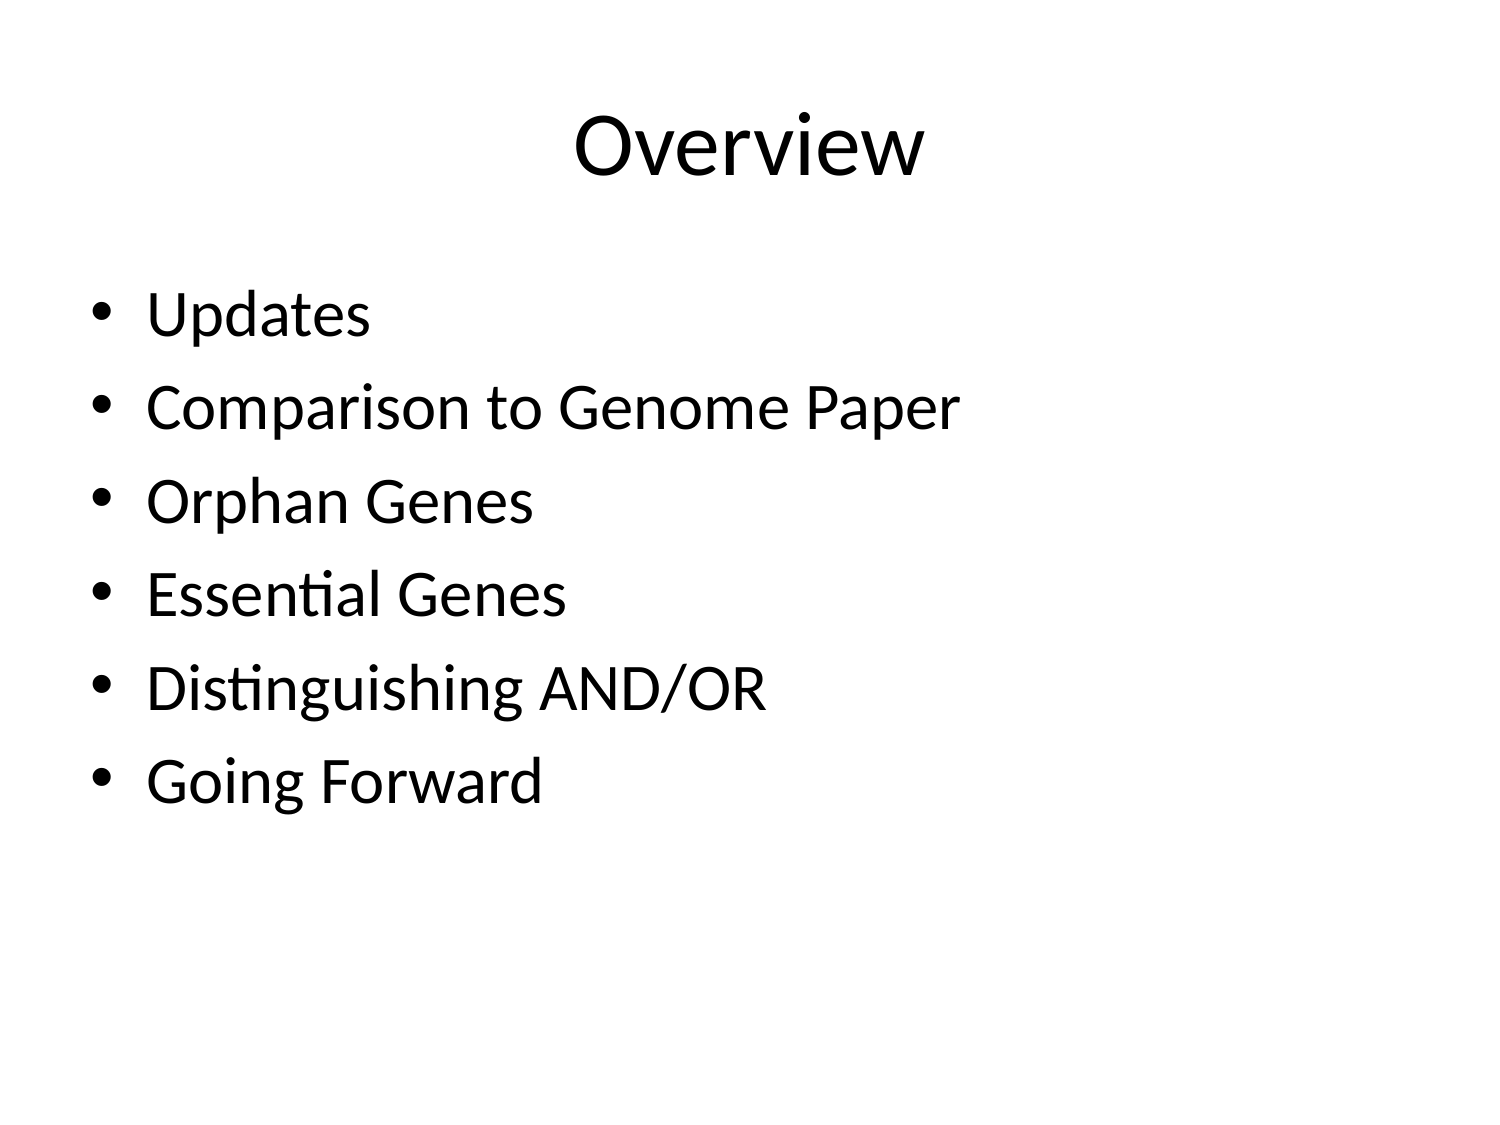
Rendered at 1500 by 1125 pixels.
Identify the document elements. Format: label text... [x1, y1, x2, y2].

title Overview [75, 45, 1425, 233]
list Updates Comparison to Genome Paper Orphan Genes Essential Genes Distinguishing AND/OR Going Forward [75, 262, 1425, 1005]
